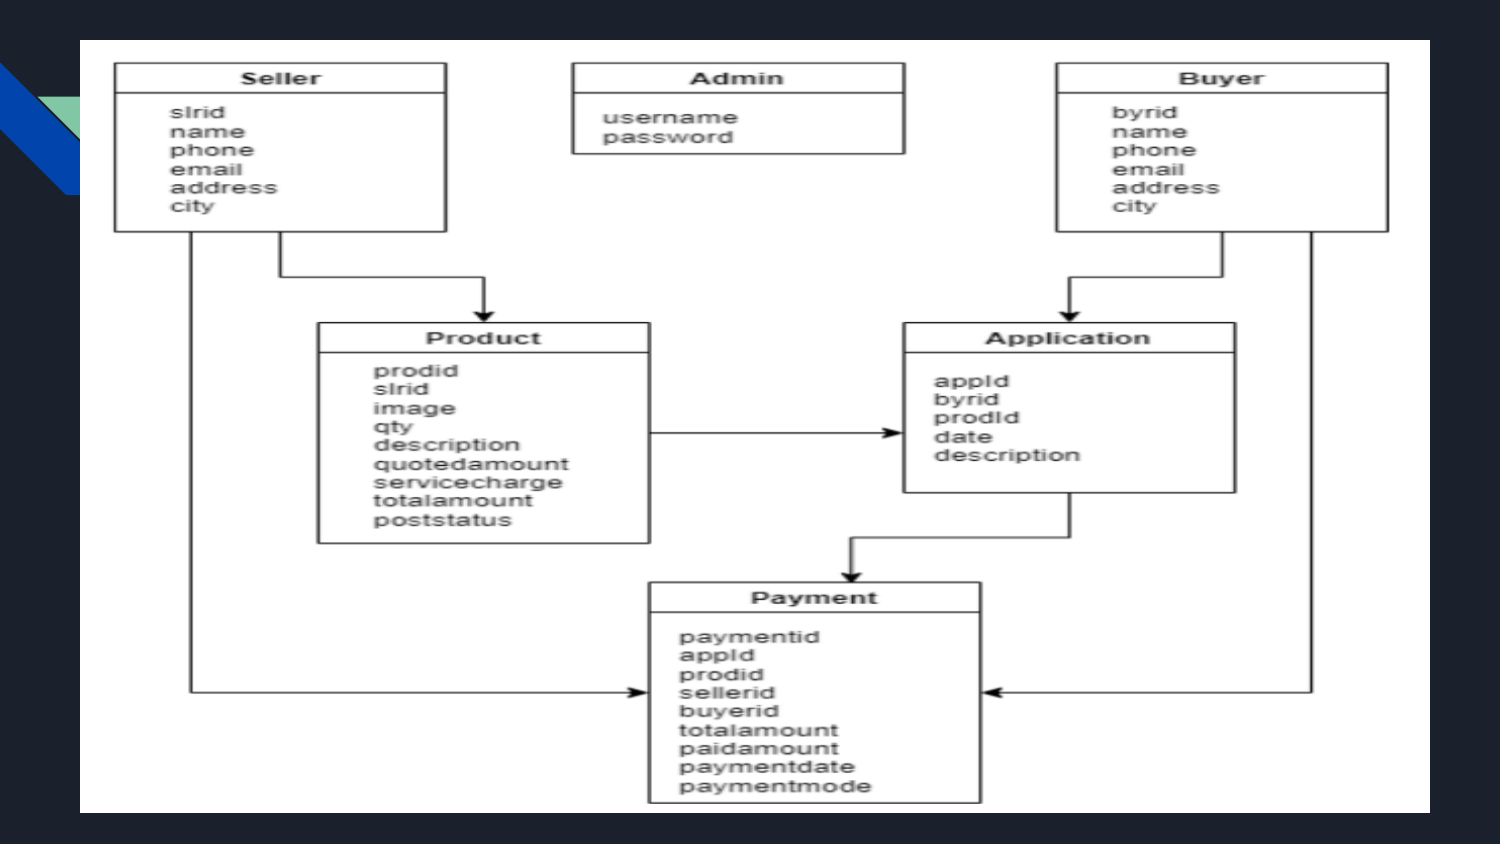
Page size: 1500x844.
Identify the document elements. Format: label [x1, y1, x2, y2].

picture [80, 40, 1430, 813]
